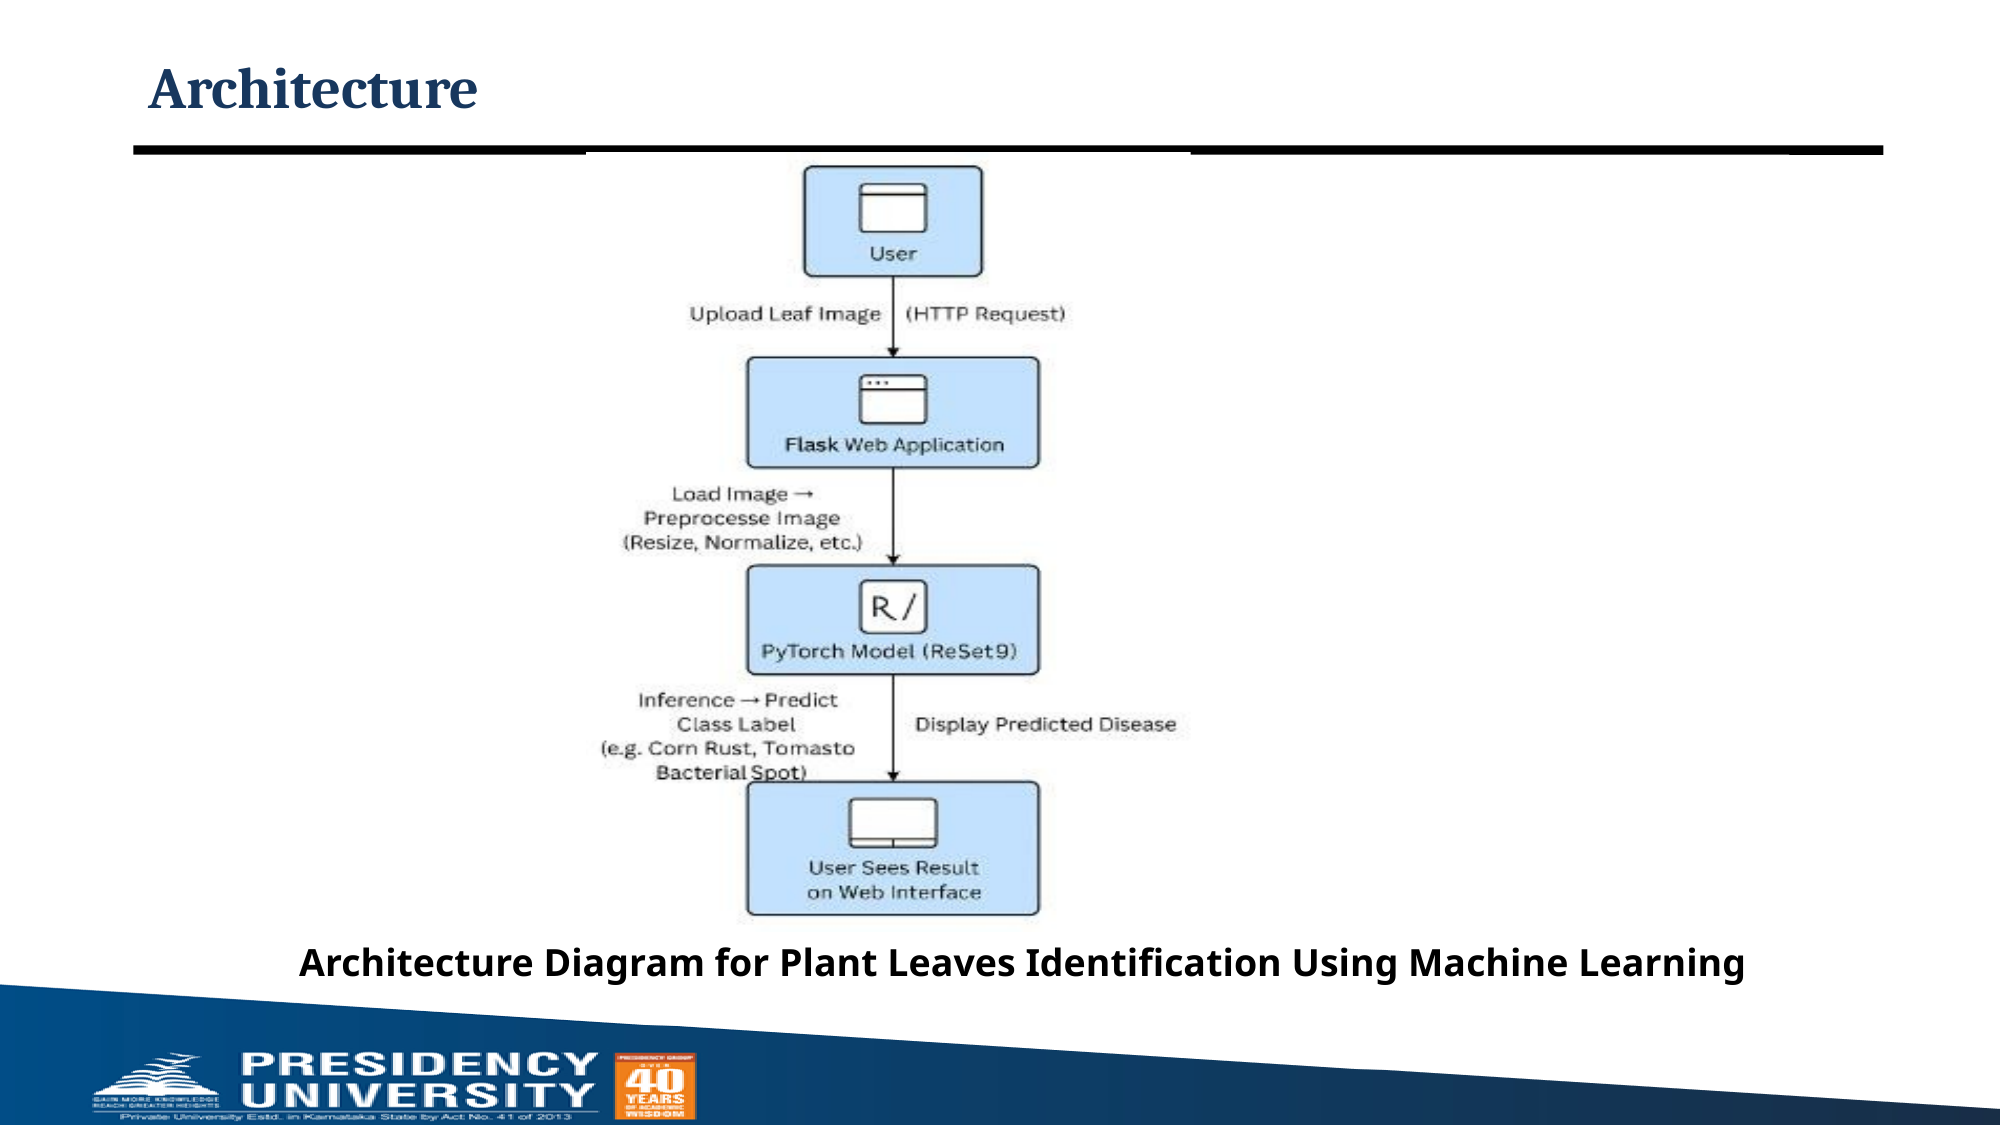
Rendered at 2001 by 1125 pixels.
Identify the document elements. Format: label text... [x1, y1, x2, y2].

title Architecture [133, 45, 1884, 125]
picture [585, 152, 1191, 933]
text_box Architecture Diagram for Plant Leaves Identification Using Machine Learning [274, 931, 1863, 992]
picture [0, 982, 2000, 1125]
